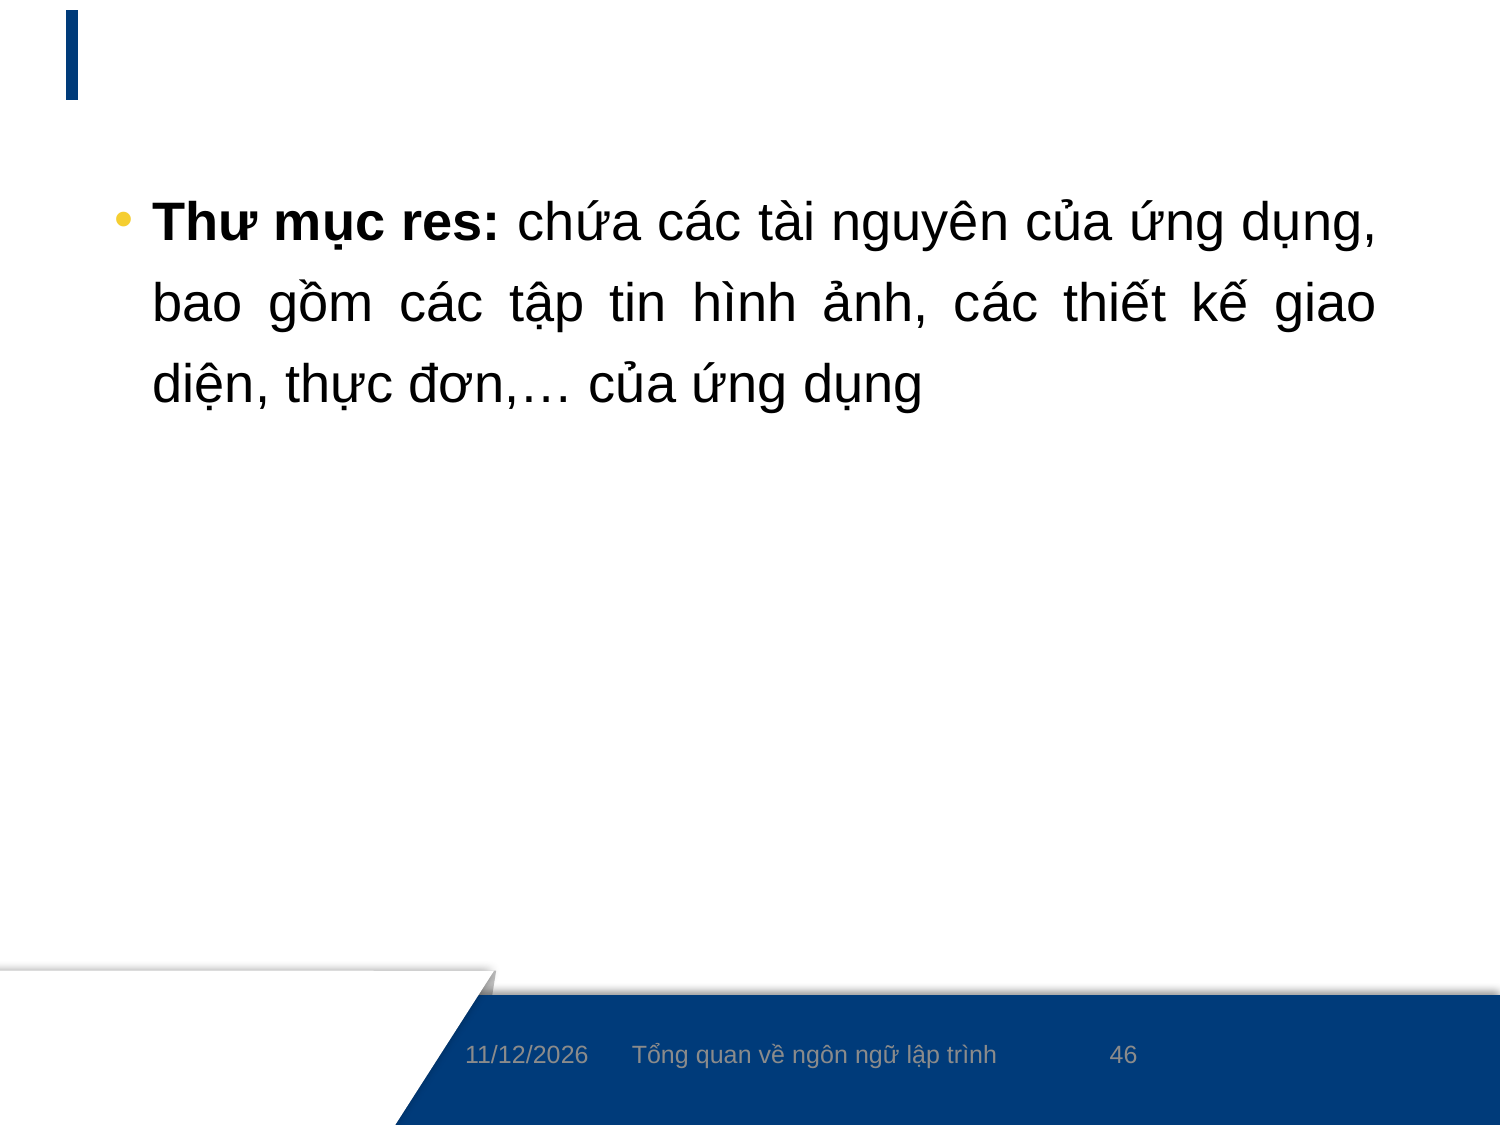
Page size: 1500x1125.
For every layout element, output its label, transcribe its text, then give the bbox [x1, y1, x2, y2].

list Thư mục res: chứa các tài nguyên của ứng dụng, bao gồm các tập tin hình ảnh, các thiết kế giao diện, thực đơn,… của ứng dụng [99, 162, 1394, 882]
footer Tổng quan về ngôn ngữ lập trình [561, 1023, 815, 1084]
slide_number 46 [815, 1023, 1153, 1084]
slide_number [450, 1023, 561, 1084]
